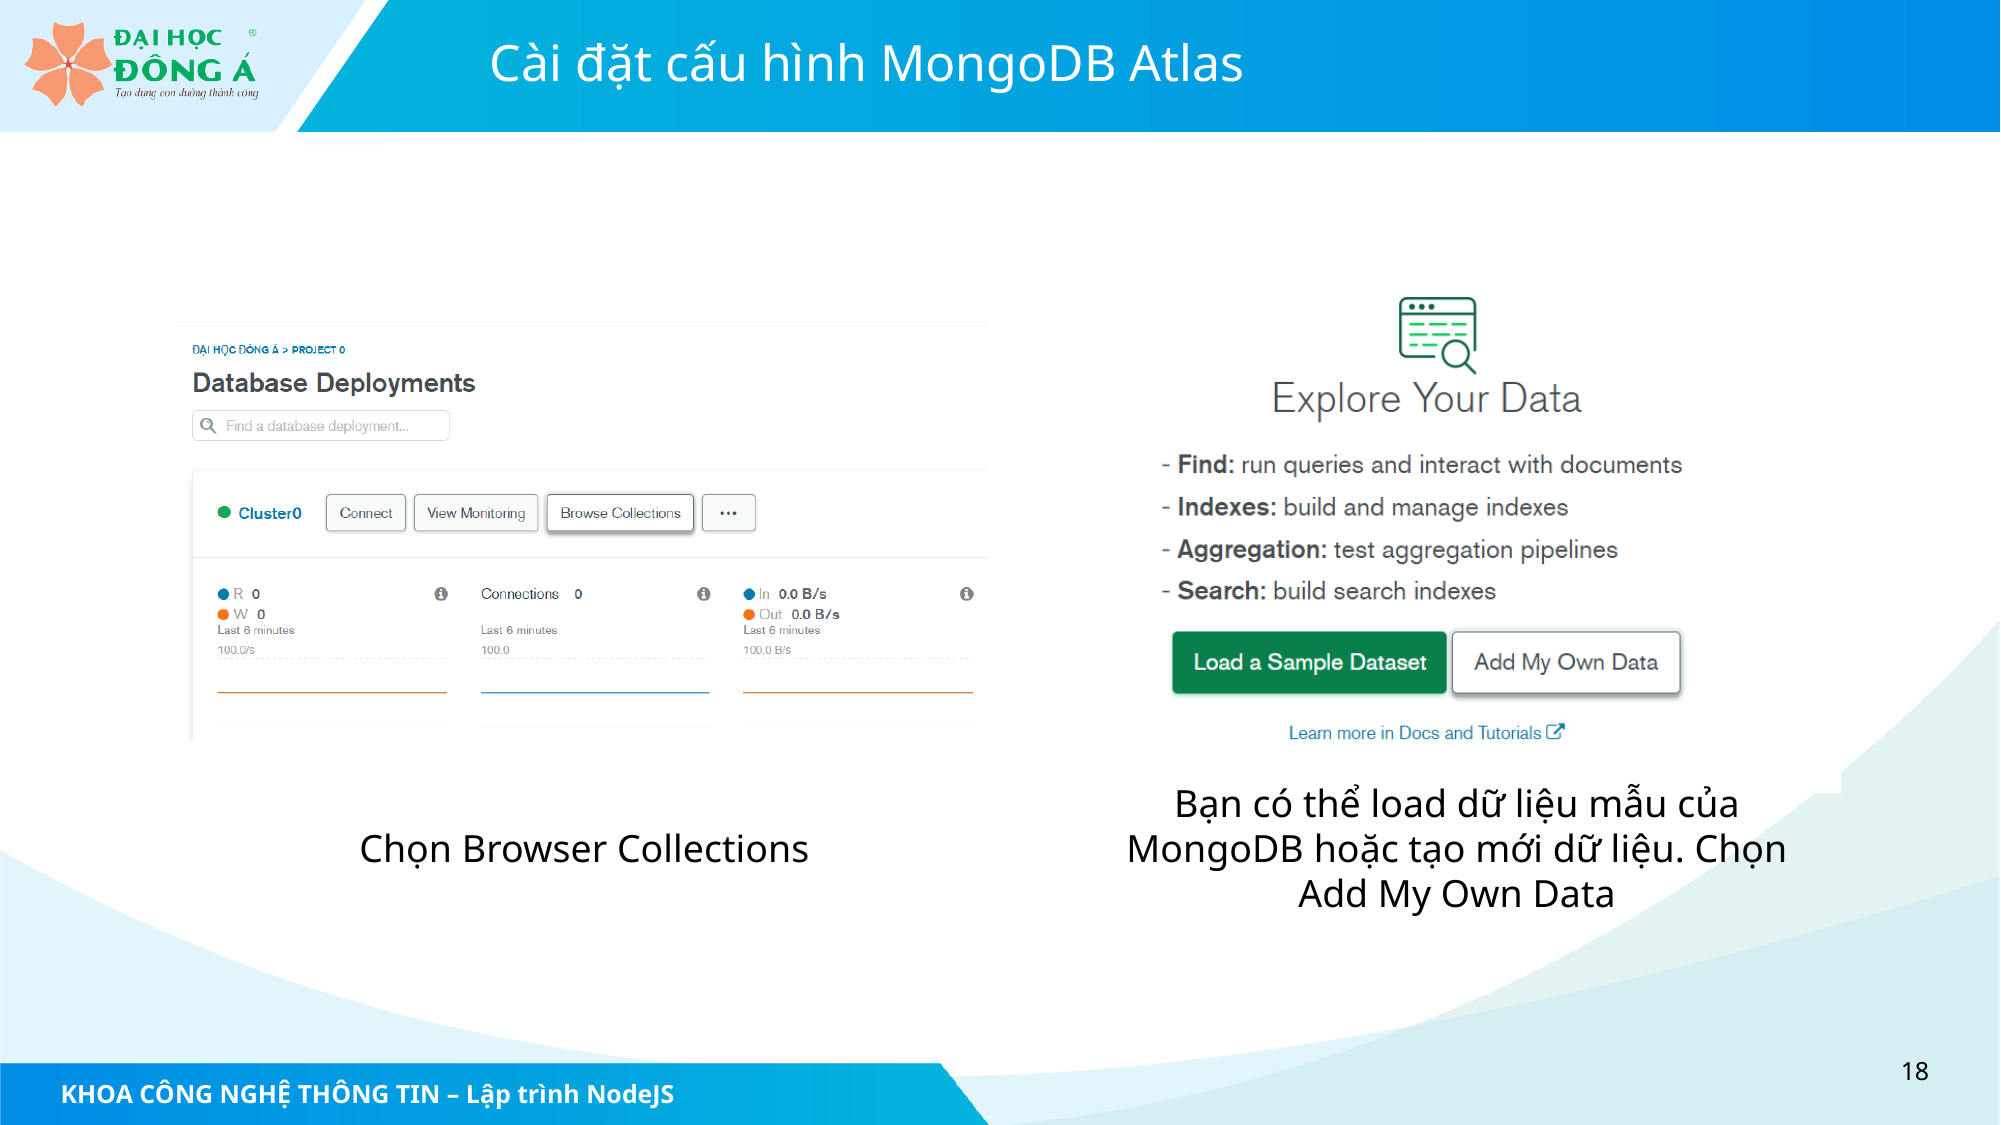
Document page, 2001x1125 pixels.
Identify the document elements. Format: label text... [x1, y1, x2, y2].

picture [23, 21, 259, 107]
text_box Bạn có thể load dữ liệu mẫu của MongoDB hoặc tạo mới dữ liệu. Chọn Add My Own Data [1109, 793, 1805, 930]
slide_number 18 [1494, 1042, 1945, 1103]
footer KHOA CÔNG NGHỆ THÔNG TIN – Lập trình NodeJS [45, 1063, 721, 1124]
title Cài đặt cấu hình MongoDB Atlas [474, 0, 2000, 132]
text_box Chọn Browser Collections [196, 765, 973, 930]
picture [0, 237, 2000, 1125]
